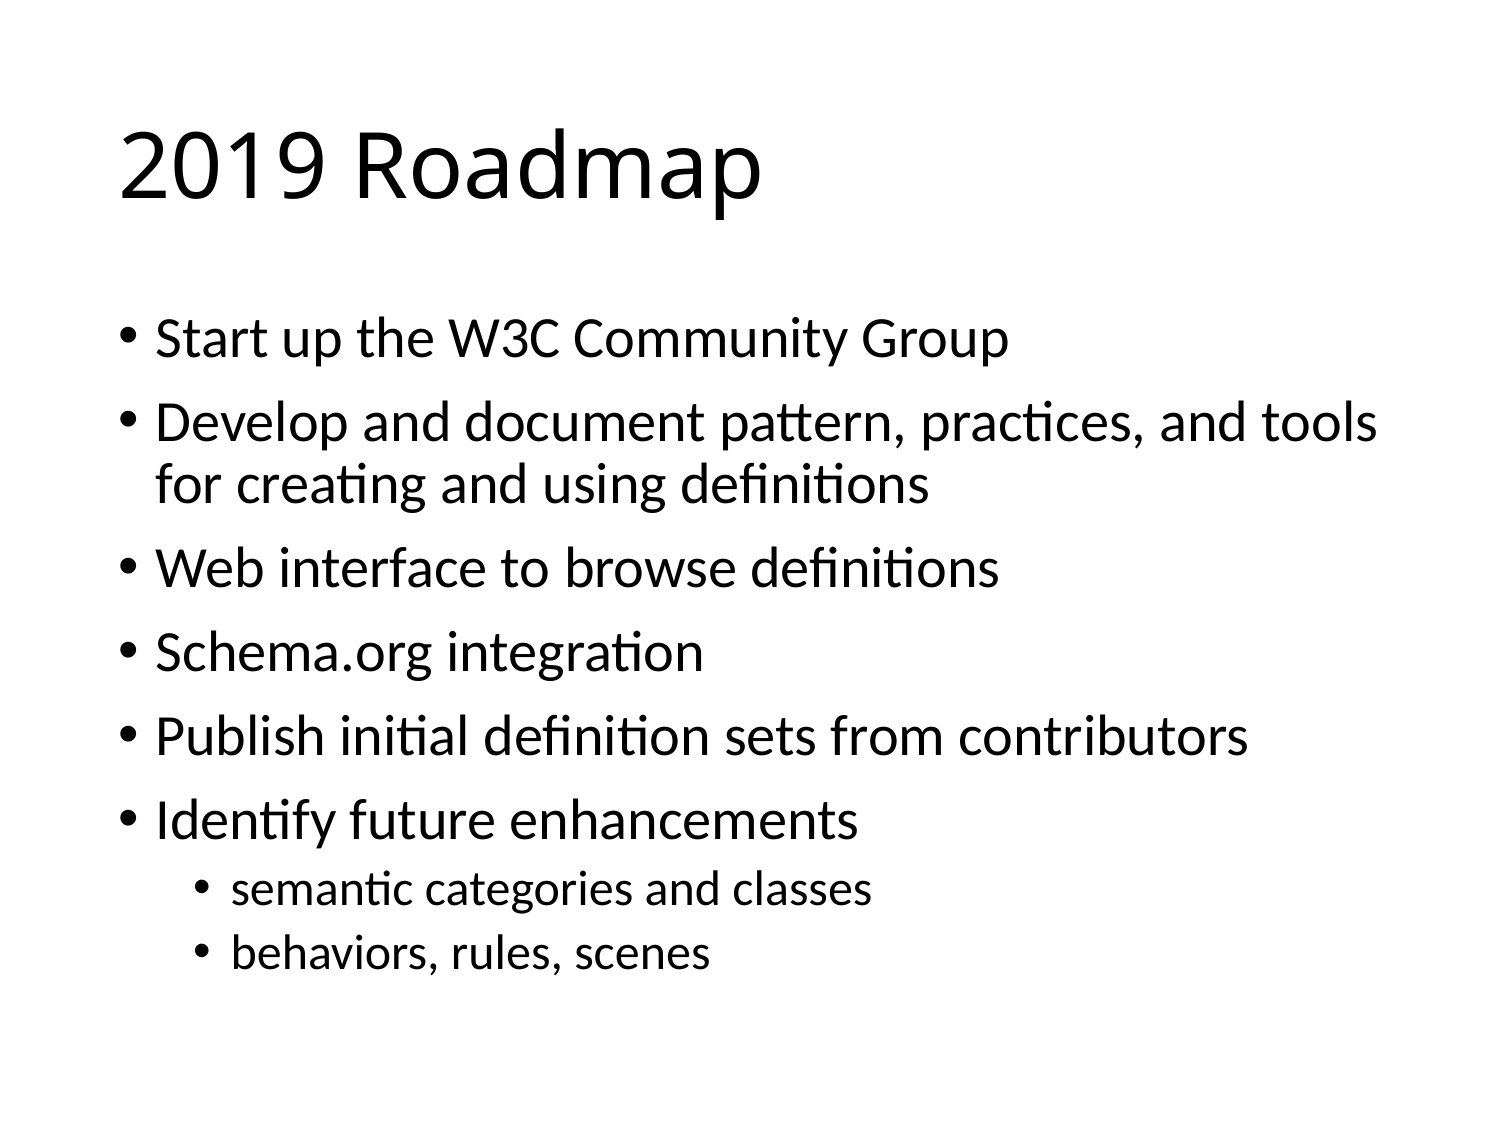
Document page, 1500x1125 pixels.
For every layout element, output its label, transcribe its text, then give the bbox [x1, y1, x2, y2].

list Start up the W3C Community Group Develop and document pattern, practices, and tools for creating and using definitions Web interface to browse definitions Schema.org integration Publish initial definition sets from contributors Identify future enhancements semantic categories and classes behaviors, rules, scenes [103, 299, 1397, 1014]
title 2019 Roadmap [103, 59, 1397, 278]
